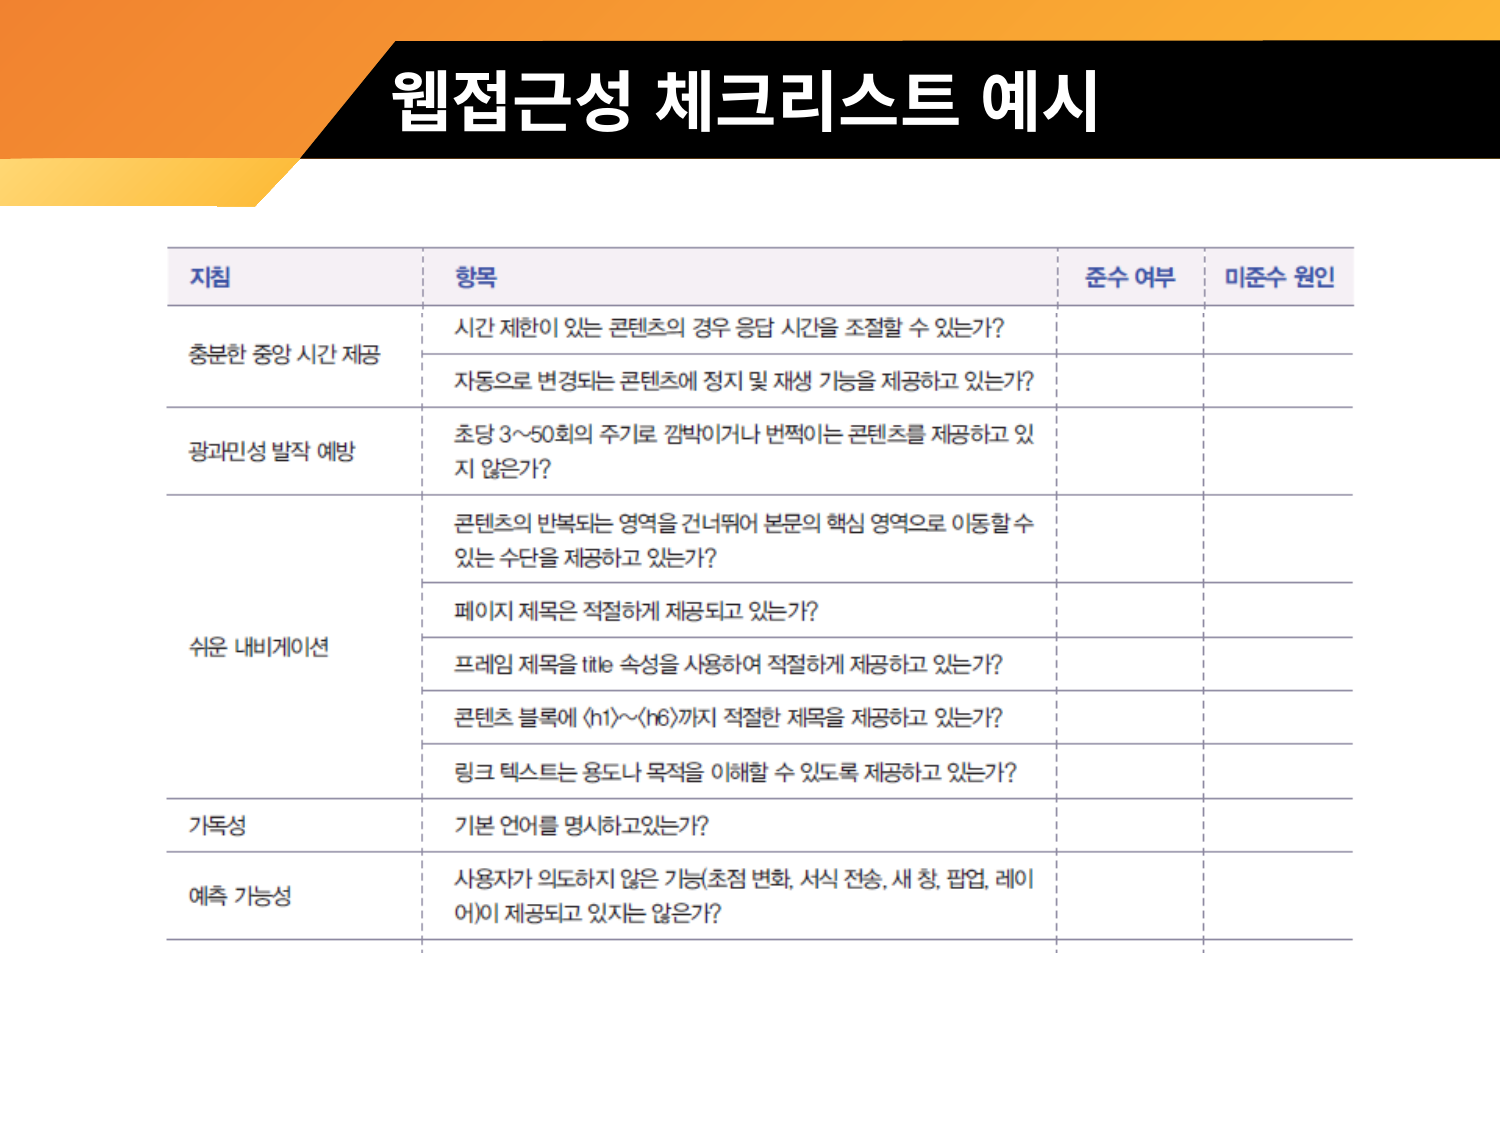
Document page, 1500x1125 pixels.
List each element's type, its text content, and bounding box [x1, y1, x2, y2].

title 웹접근성 체크리스트 예시 [374, 36, 1481, 163]
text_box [151, 241, 1370, 953]
